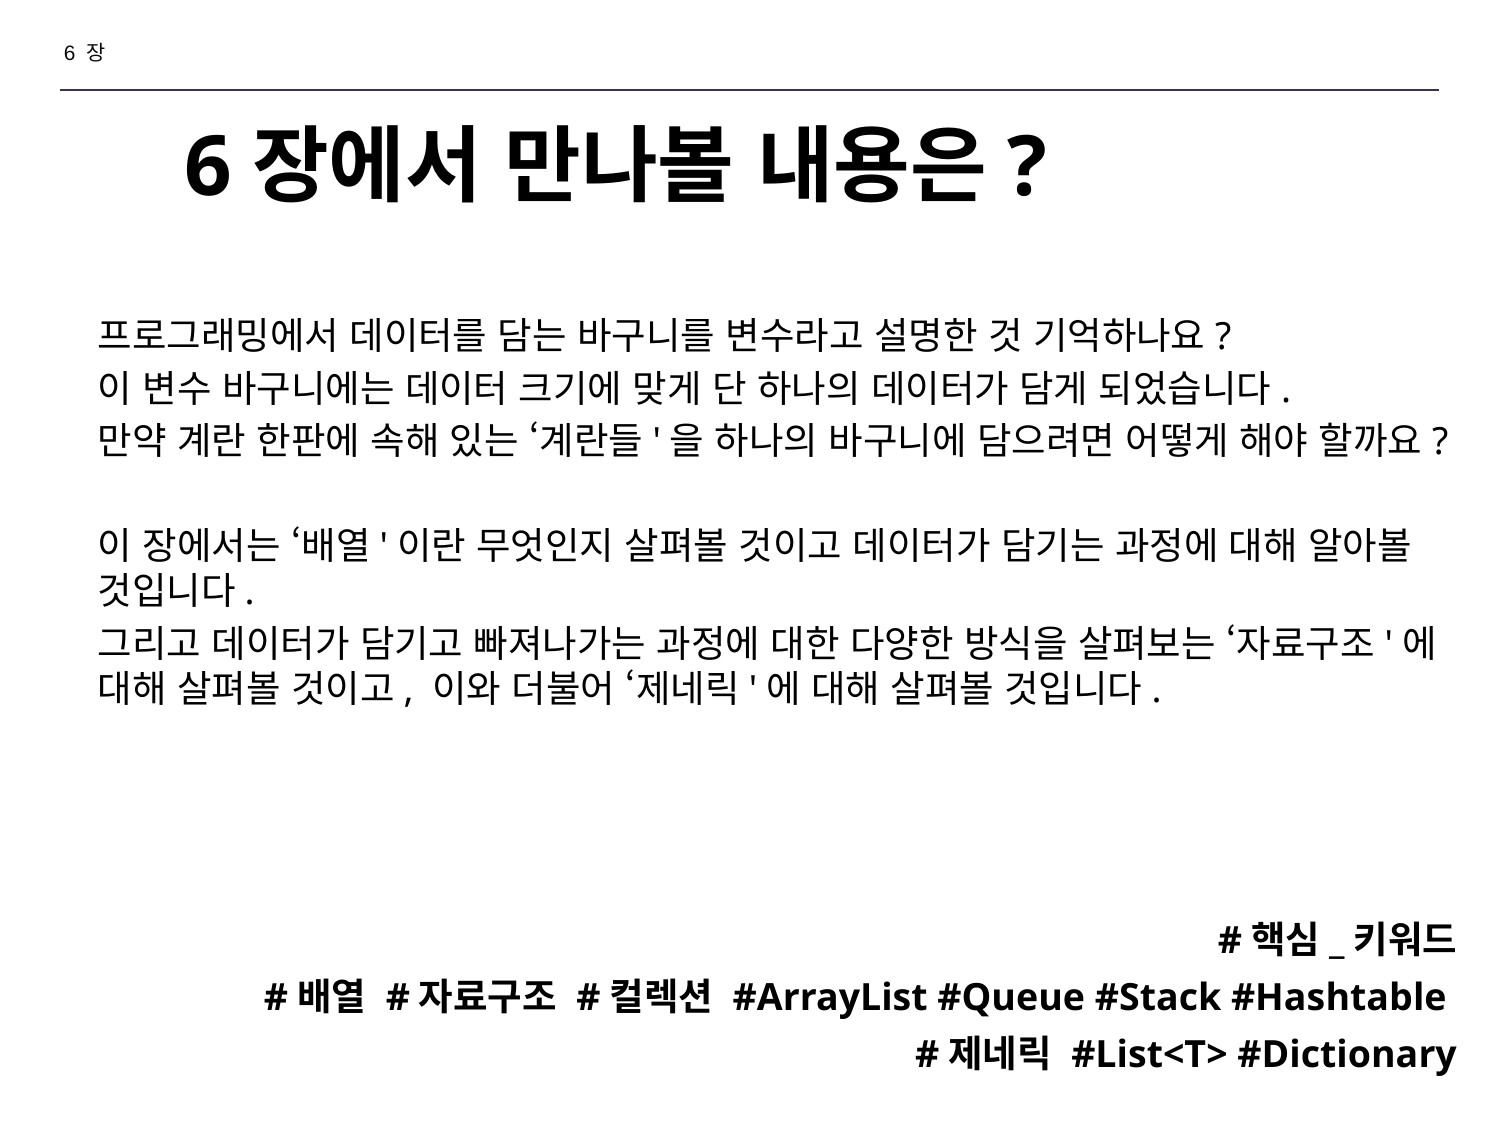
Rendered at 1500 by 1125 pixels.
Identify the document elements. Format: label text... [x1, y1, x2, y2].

title 6장에서 만나볼 내용은? [42, 114, 1190, 211]
text_box [42, 267, 1433, 477]
text_box 6 장 [43, 32, 303, 72]
text_box 프로그래밍에서 데이터를 담는 바구니를 변수라고 설명한 것 기억하나요? 이 변수 바구니에는 데이터 크기에 맞게 단 하나의 데이터가 담게 되었습니다. 만약 계란 한판에 속해 있는 ‘계란들'을 하나의 바구니에 담으려면 어떻게 해야 할까요? 이 장에서는 ‘배열'이란 무엇인지 살펴볼 것이고 데이터가 담기는 과정에 대해 알아볼 것입니다. 그리고 데이터가 담기고 빠져나가는 과정에 대한 다양한 방식을 살펴보는 ‘자료구조'에 대해 살펴볼 것이고, 이와 더불어 ‘제네릭'에 대해 살펴볼 것입니다. #핵심_키워드 #배열 #자료구조 #컬렉션 #ArrayList #Queue #Stack #Hashtable #제네릭 #List<T> #Dictionary [82, 304, 1473, 1090]
